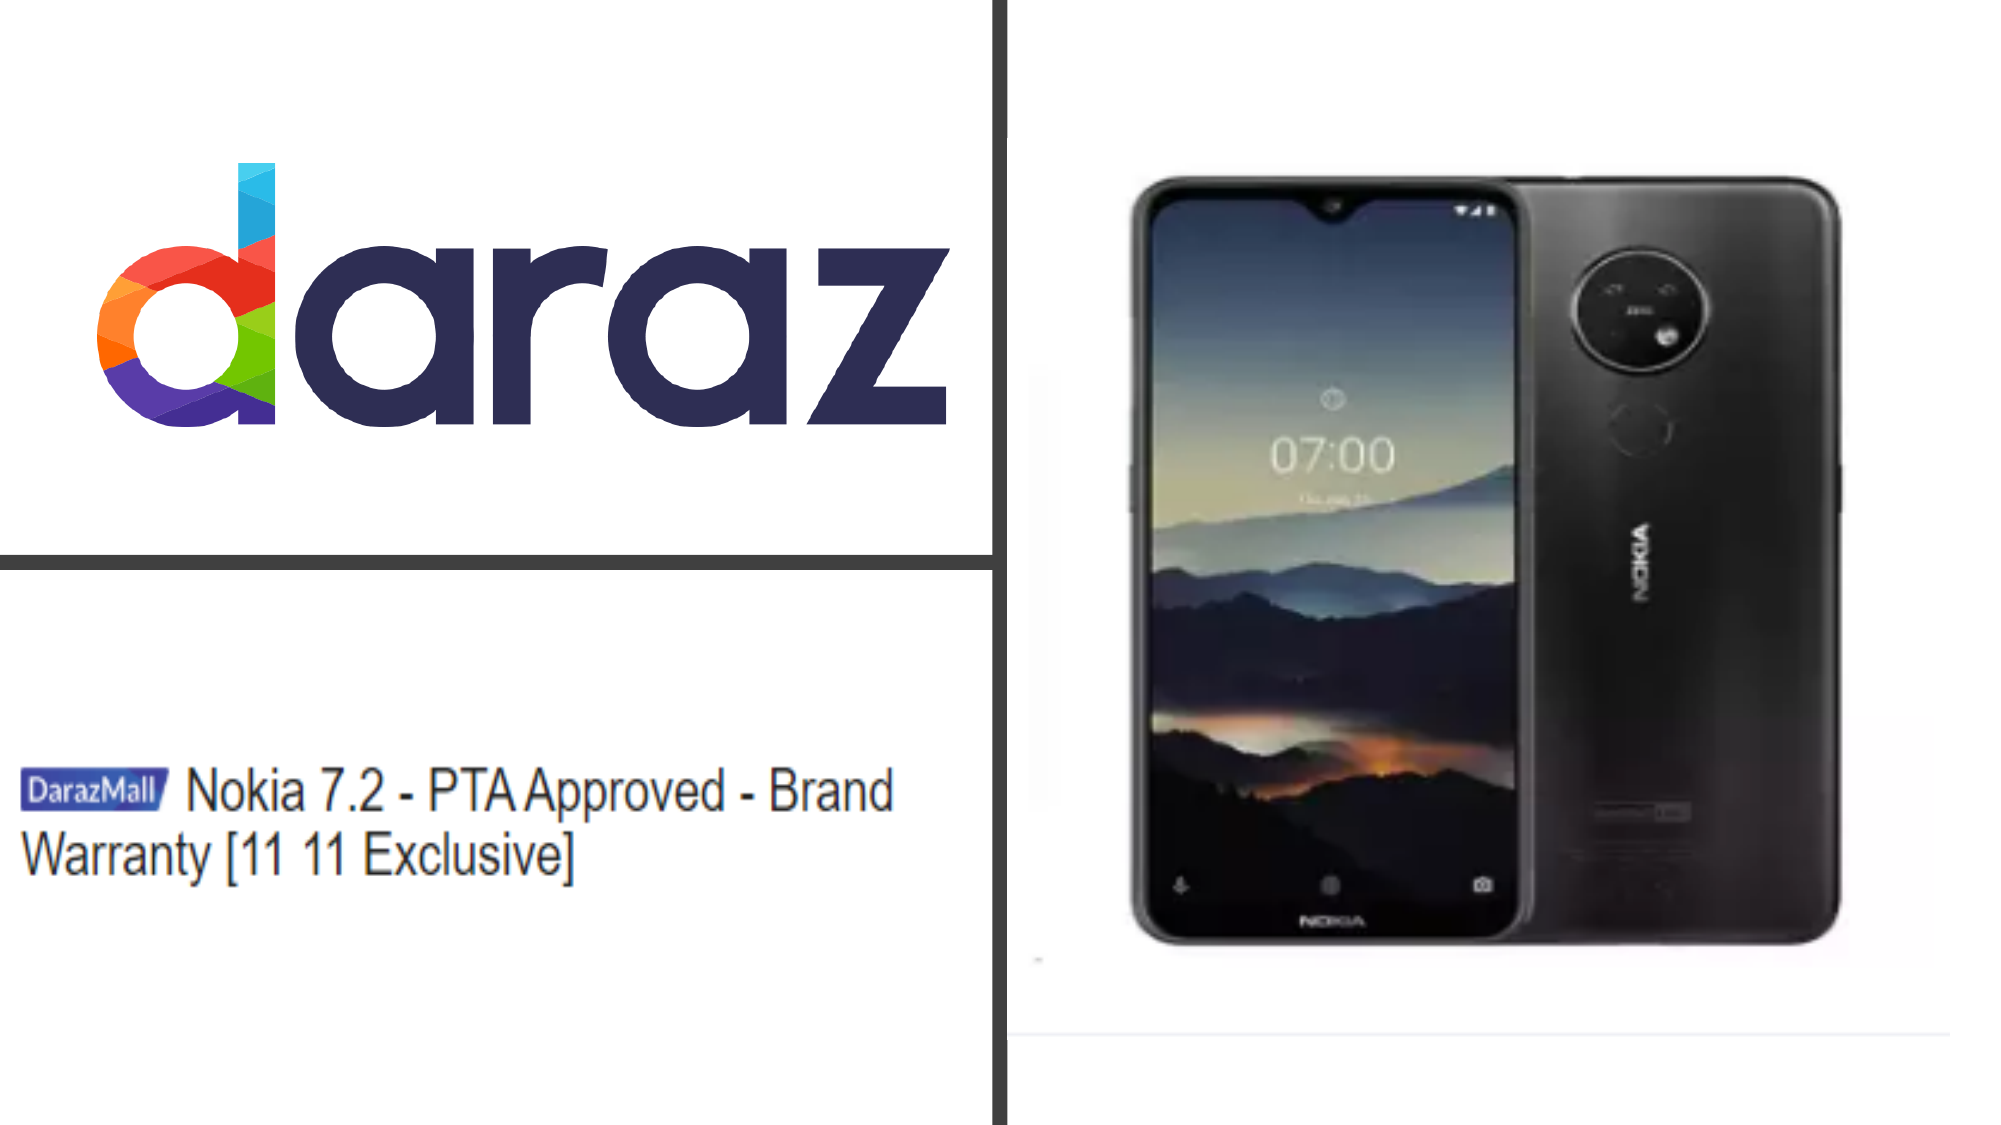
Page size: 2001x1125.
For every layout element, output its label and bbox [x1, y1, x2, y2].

picture [0, 751, 966, 905]
picture [1007, 138, 1950, 1040]
picture [74, 138, 966, 444]
text_box [991, 0, 1008, 1125]
text_box [0, 554, 1006, 571]
